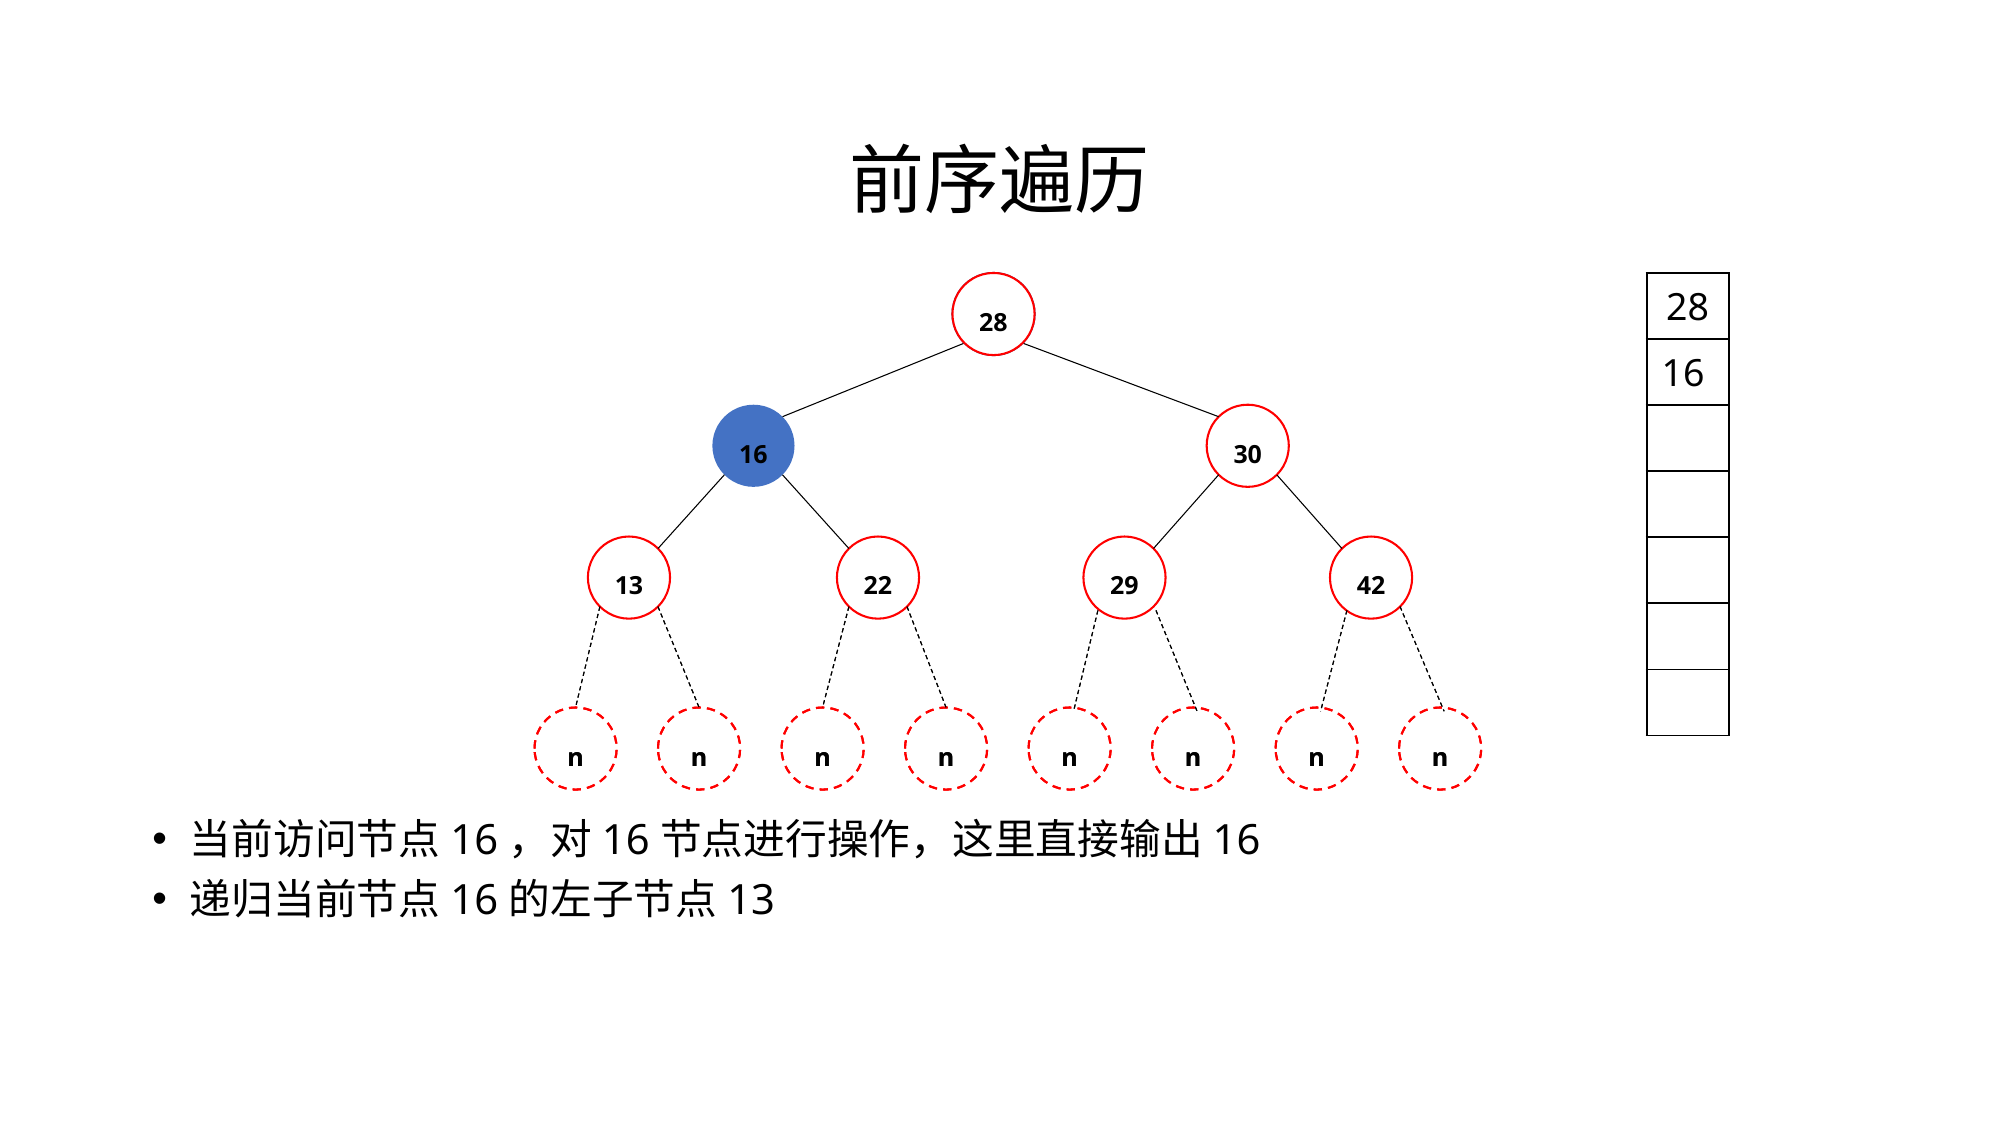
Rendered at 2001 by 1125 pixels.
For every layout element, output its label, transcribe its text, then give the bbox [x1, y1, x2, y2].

text_box n [903, 706, 989, 791]
text_box n [1151, 707, 1236, 791]
text_box n [1398, 707, 1483, 791]
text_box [575, 606, 600, 708]
table_cell [1648, 670, 1728, 735]
table_cell [1648, 538, 1728, 602]
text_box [1155, 610, 1198, 712]
text_box n [533, 706, 618, 791]
table_cell [1648, 604, 1728, 669]
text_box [657, 606, 700, 708]
table_header 28 [1648, 274, 1728, 338]
title 前序遍历 [137, 59, 1863, 278]
text_box n [780, 706, 865, 791]
table_cell 16 [1648, 340, 1728, 404]
text_box n [1027, 706, 1112, 791]
text_box n [656, 706, 742, 791]
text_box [1073, 610, 1098, 712]
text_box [1320, 610, 1347, 712]
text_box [587, 272, 1413, 619]
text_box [906, 606, 947, 708]
table_cell [1648, 472, 1728, 536]
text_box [1399, 606, 1445, 712]
list 当前访问节点16，对16节点进行操作，这里直接输出16 递归当前节点16的左子节点13 [137, 795, 1863, 961]
text_box n [1274, 706, 1359, 791]
table_cell [1648, 406, 1728, 470]
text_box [822, 606, 849, 708]
